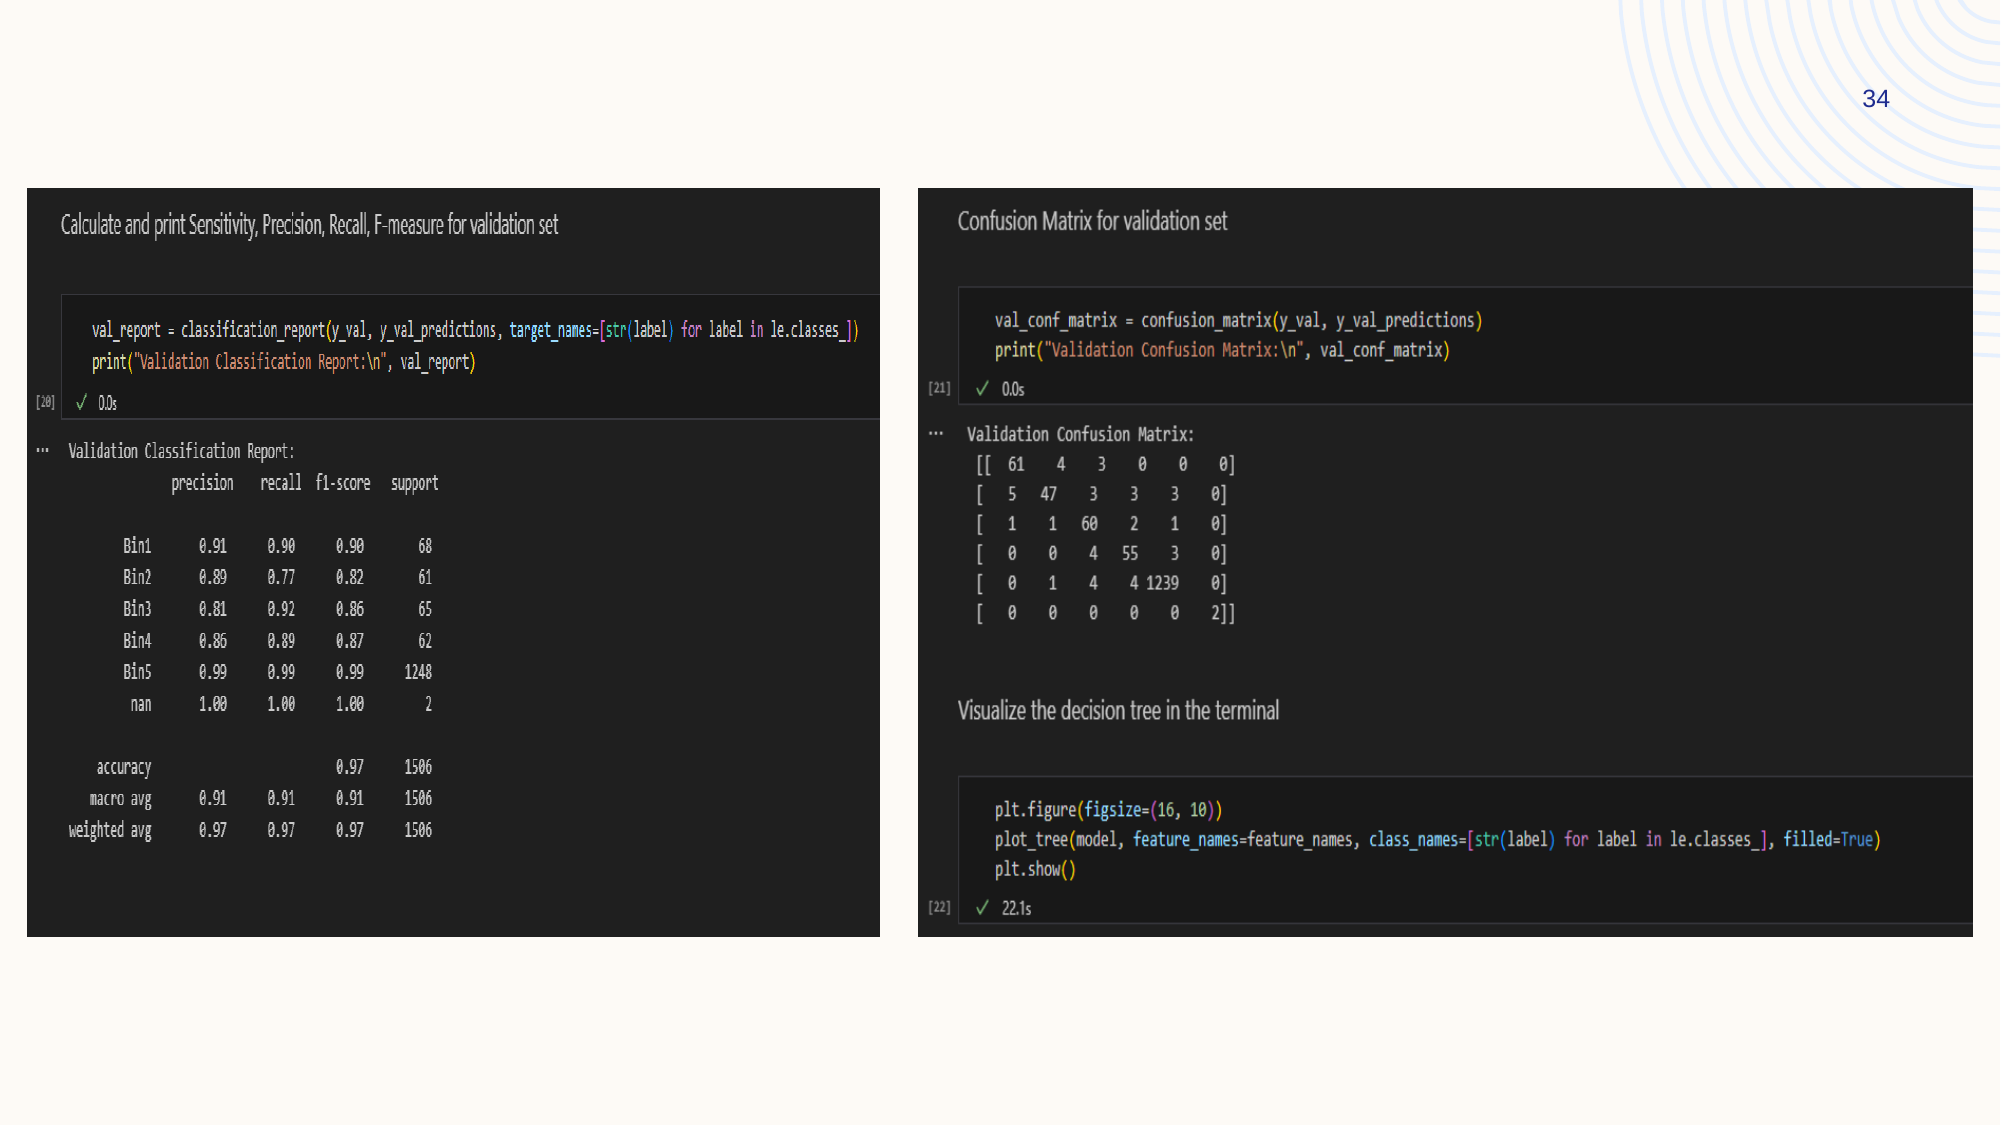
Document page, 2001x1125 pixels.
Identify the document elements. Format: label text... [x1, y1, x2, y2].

picture [918, 188, 1973, 937]
picture [27, 188, 880, 937]
slide_number 34 [1795, 75, 1958, 120]
